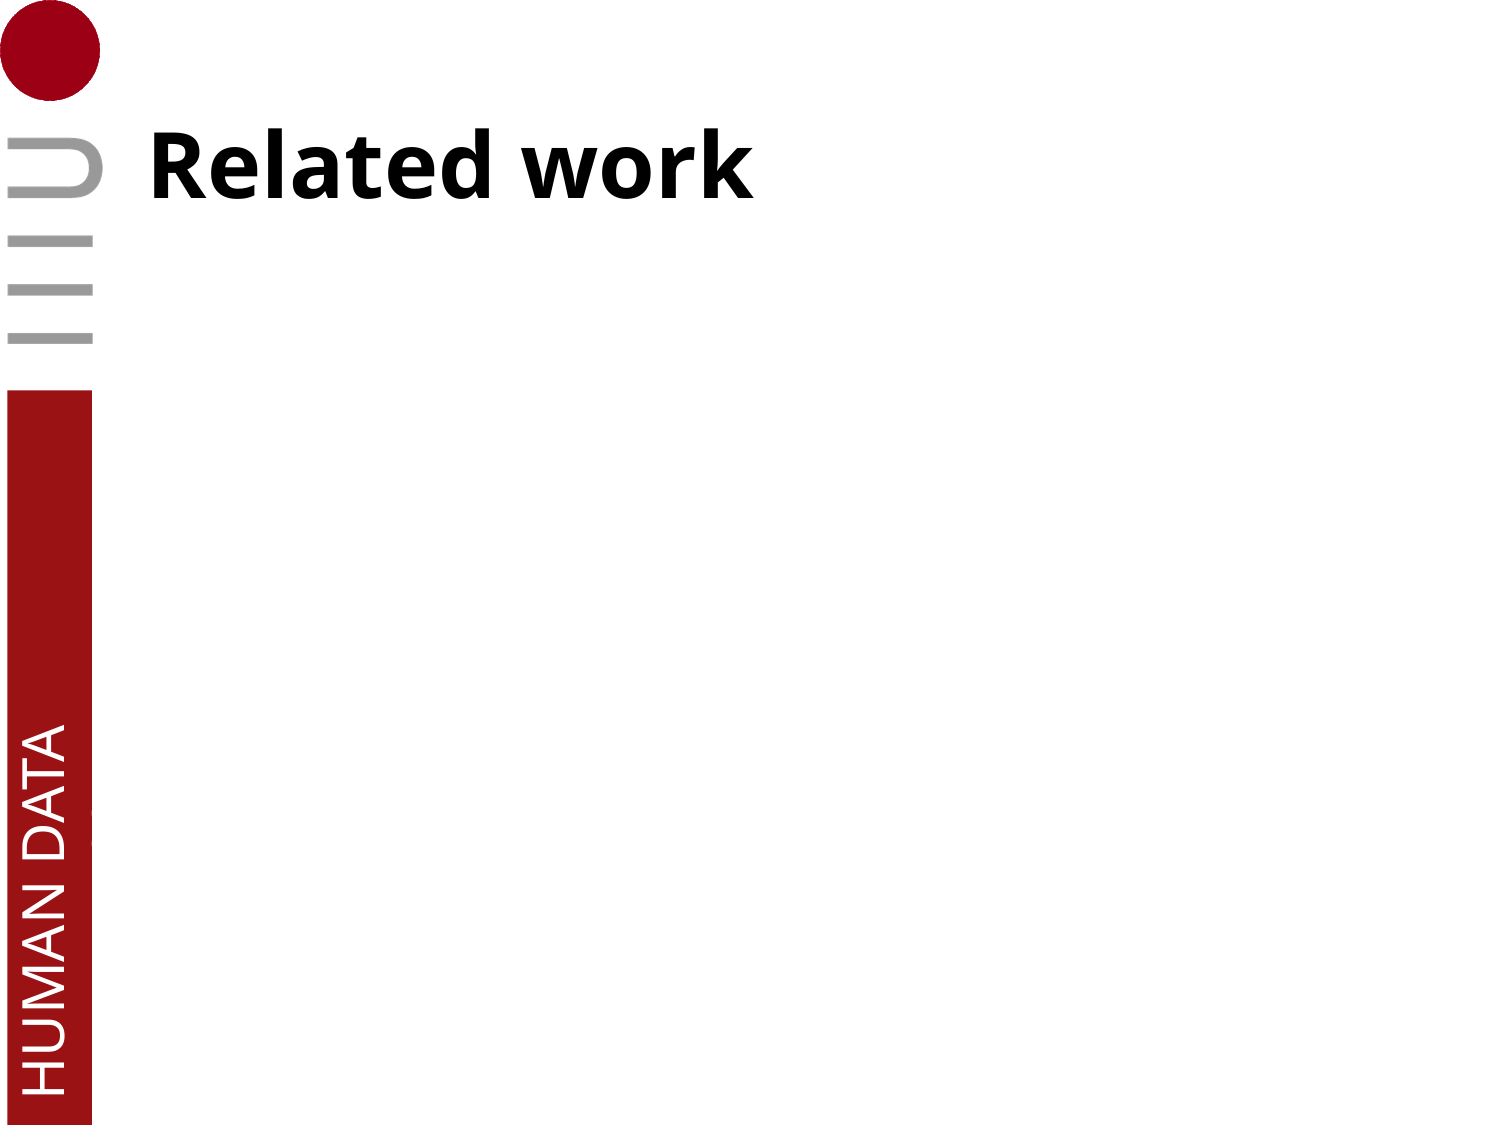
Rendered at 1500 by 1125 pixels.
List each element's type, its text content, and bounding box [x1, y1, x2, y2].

title Related work [131, 59, 1426, 278]
picture [0, 0, 103, 344]
